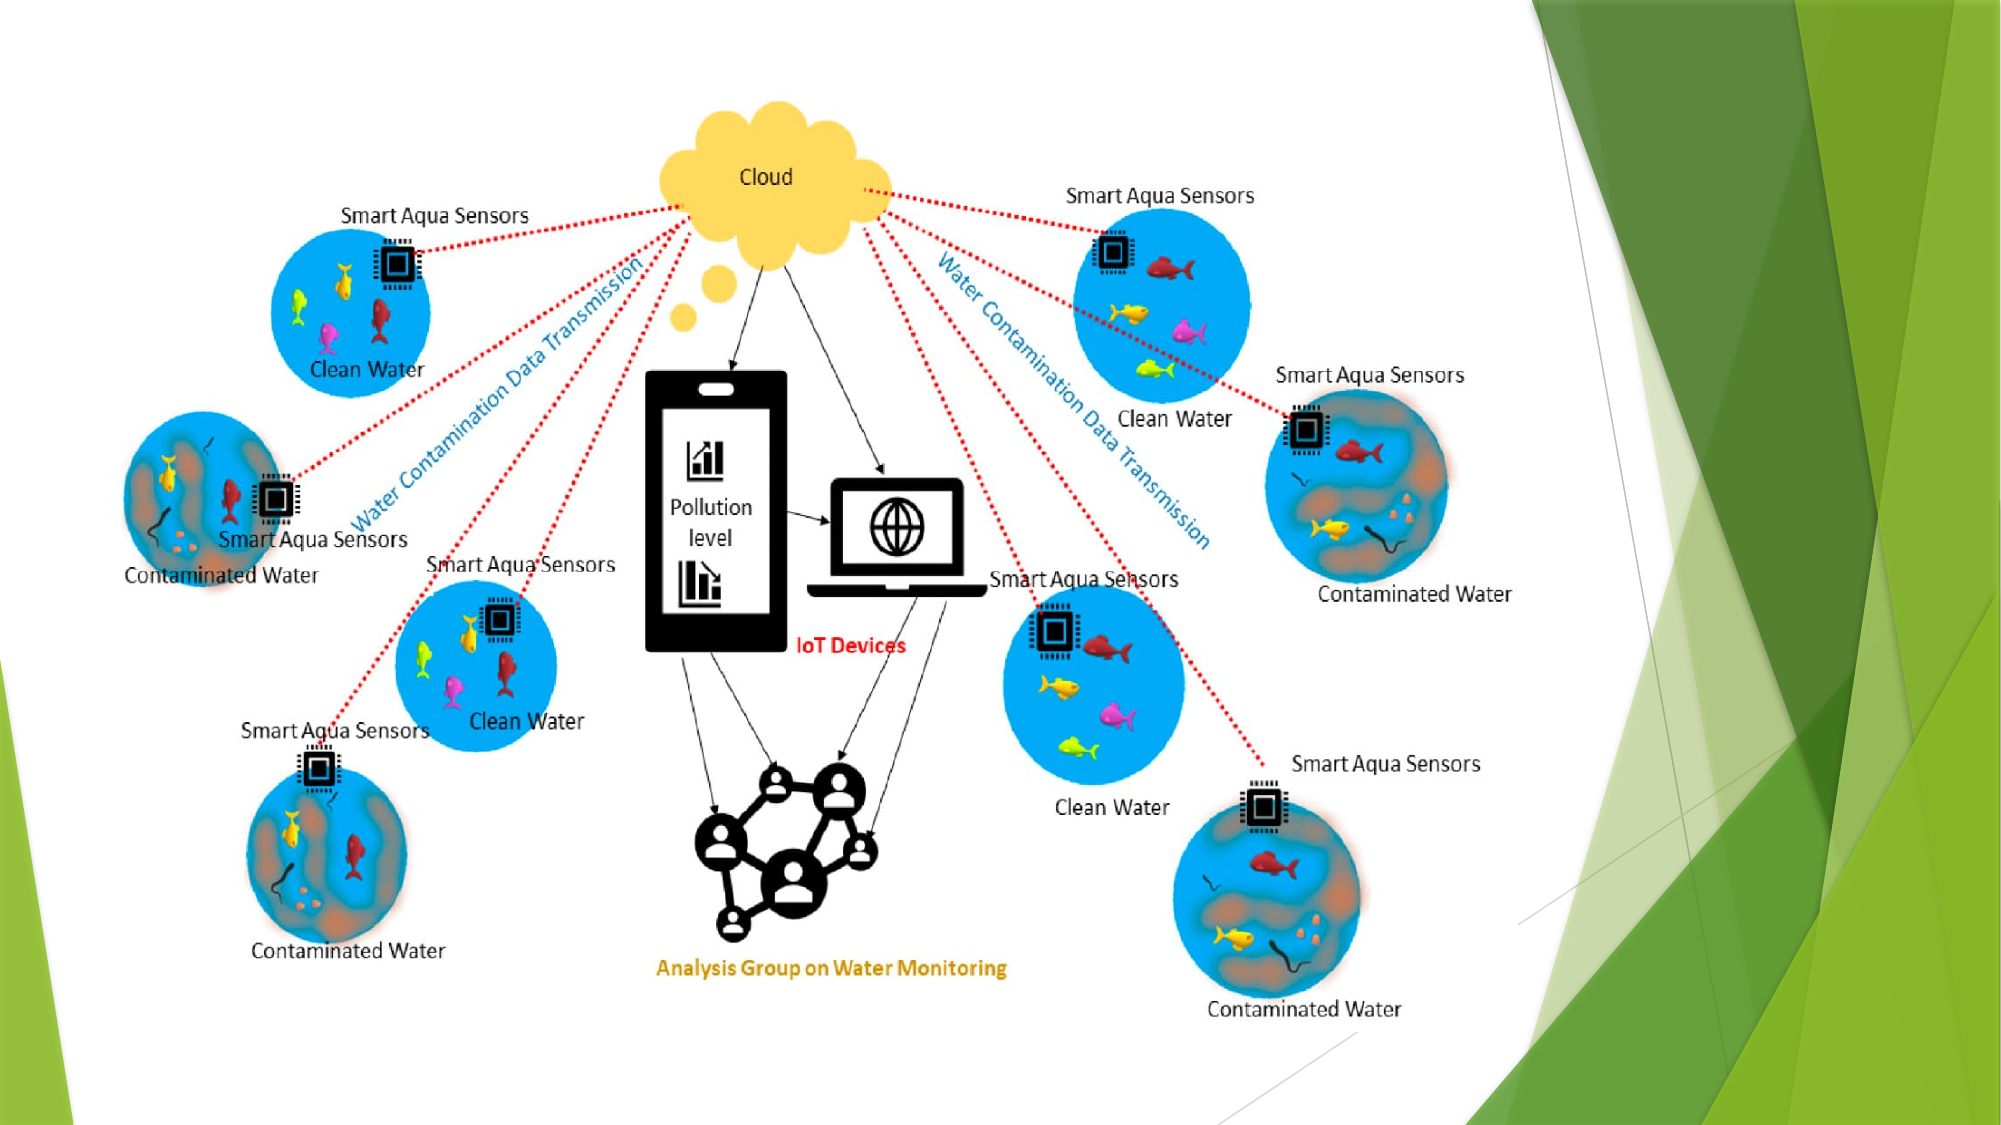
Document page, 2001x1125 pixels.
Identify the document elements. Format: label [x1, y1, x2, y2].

list [110, 92, 1518, 1033]
